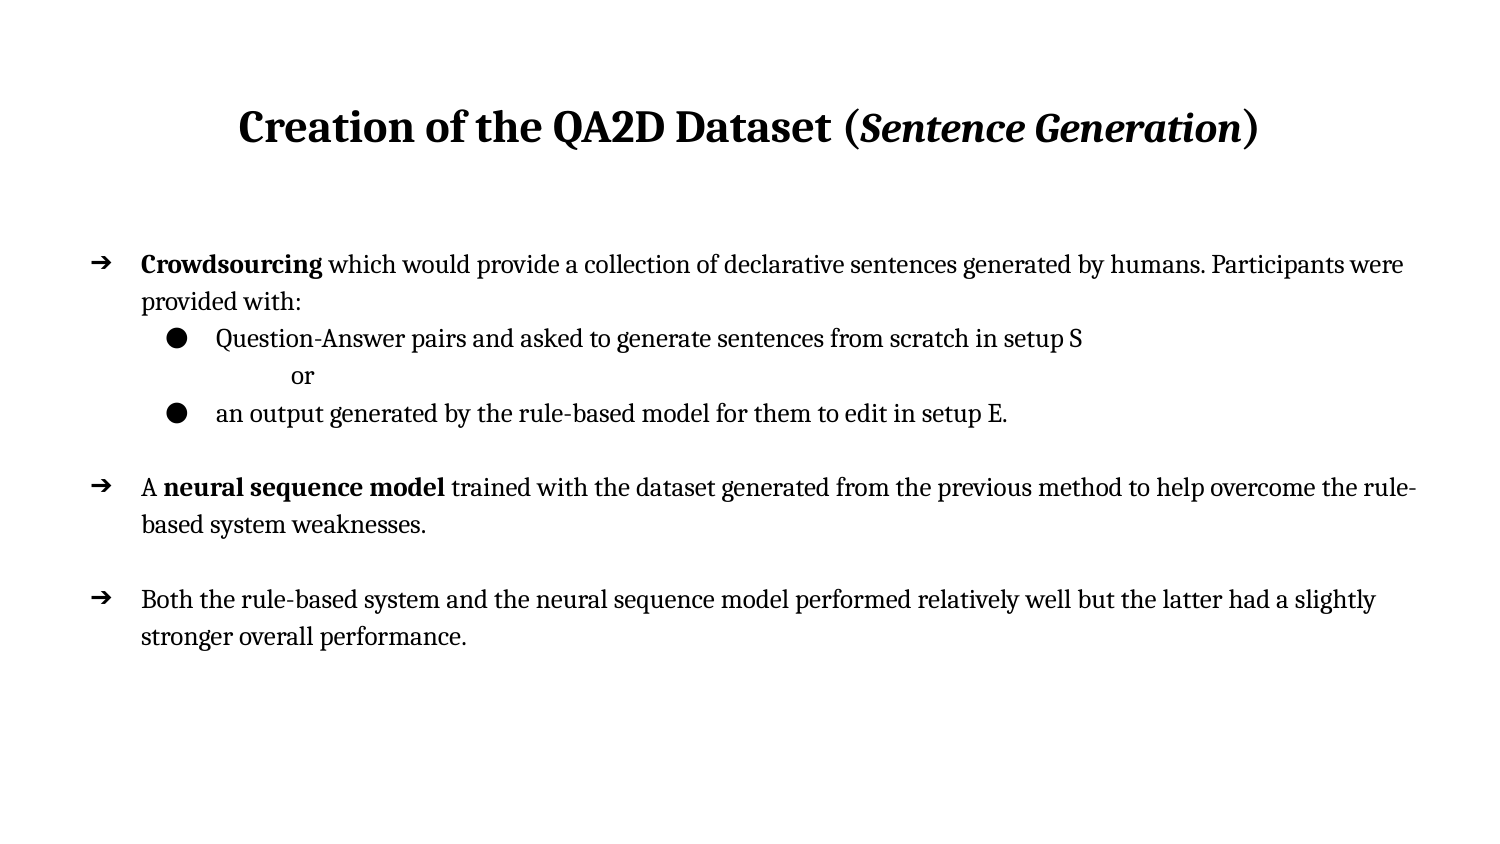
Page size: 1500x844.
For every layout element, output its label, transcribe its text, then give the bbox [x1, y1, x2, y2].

list Crowdsourcing which would provide a collection of declarative sentences generated by humans. Participants were provided with: Question-Answer pairs and asked to generate sentences from scratch in setup S or an output generated by the rule-based model for them to edit in setup E. A neural sequence model trained with the dataset generated from the previous method to help overcome the rule-based system weaknesses. Both the rule-based system and the neural sequence model performed relatively well but the latter had a slightly stronger overall performance. [51, 189, 1449, 797]
title Creation of the QA2D Dataset (Sentence Generation) [51, 72, 1449, 167]
